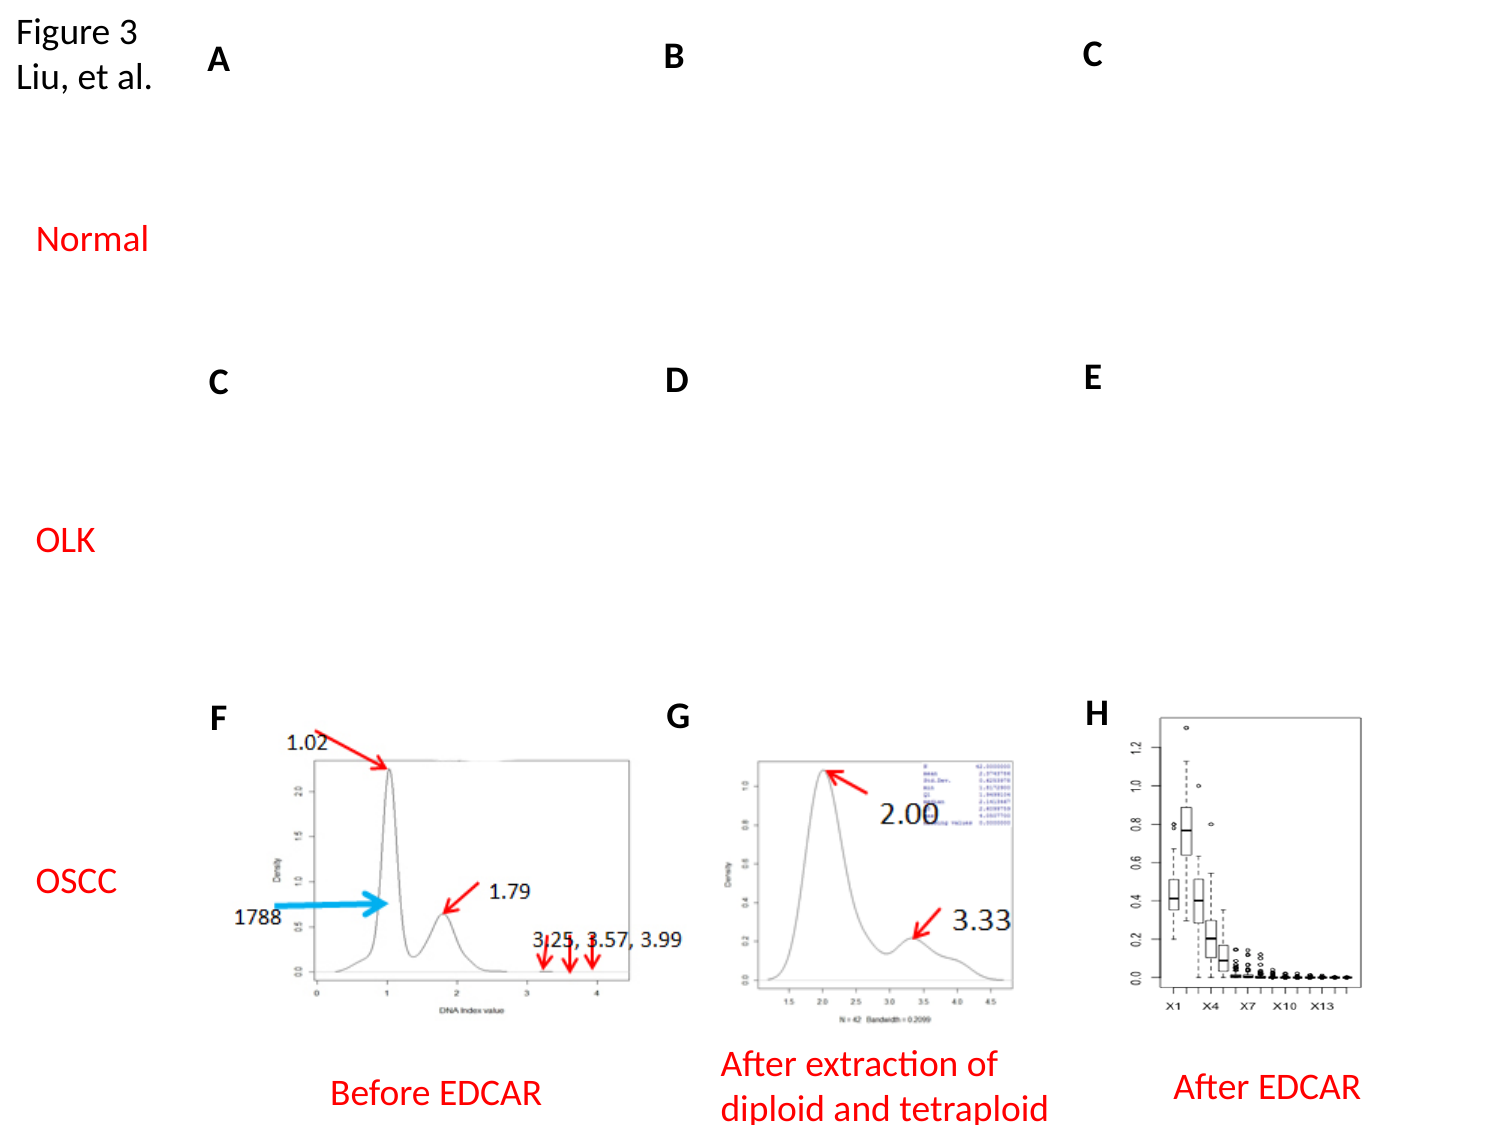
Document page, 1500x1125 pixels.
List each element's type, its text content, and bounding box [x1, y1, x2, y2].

text_box After extraction of diploid and tetraploid [705, 1031, 1071, 1125]
text_box H [1070, 680, 1125, 741]
text_box D [650, 347, 704, 408]
text_box B [648, 23, 700, 84]
picture [723, 755, 1033, 1032]
picture [1124, 710, 1368, 1014]
text_box Before EDCAR [315, 1060, 558, 1121]
text_box F [195, 685, 243, 746]
text_box Normal [21, 206, 165, 266]
text_box OLK [20, 507, 111, 568]
text_box After EDCAR [1158, 1054, 1439, 1115]
text_box C [194, 349, 244, 410]
text_box Figure 3 Liu, et al. [1, 0, 169, 105]
text_box G [651, 683, 706, 744]
text_box E [1069, 344, 1118, 405]
picture [219, 720, 699, 1024]
text_box C [1068, 21, 1118, 82]
text_box OSCC [20, 848, 133, 909]
text_box A [192, 26, 245, 87]
